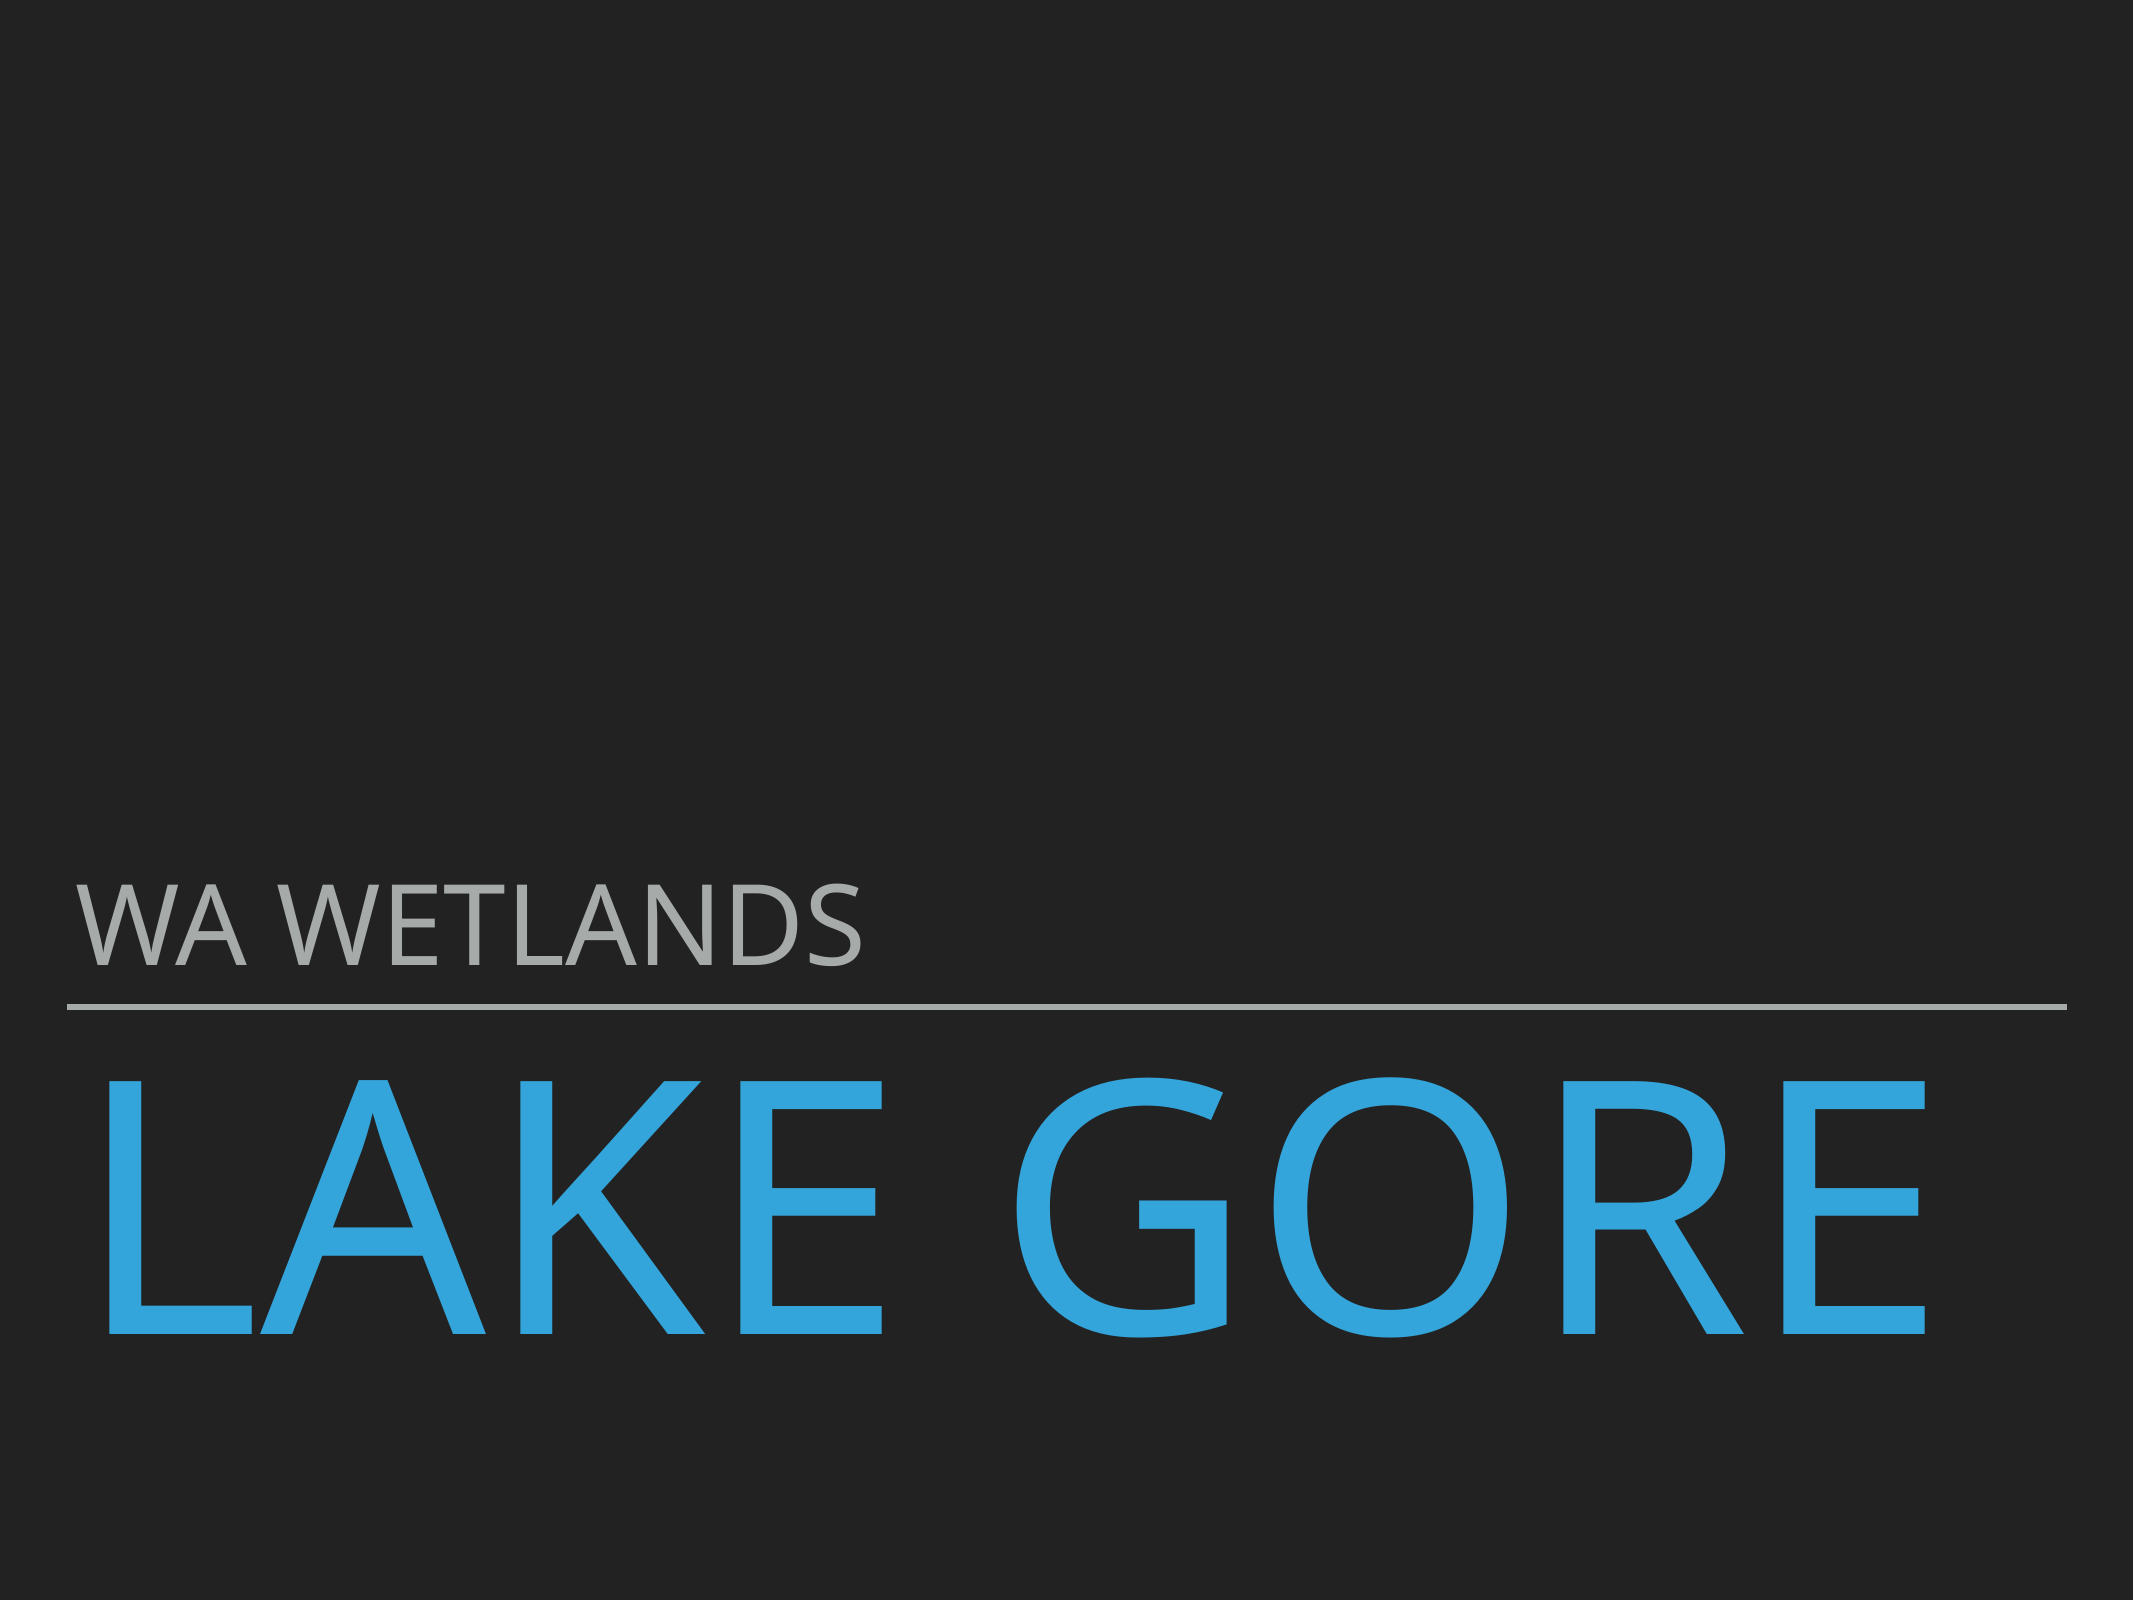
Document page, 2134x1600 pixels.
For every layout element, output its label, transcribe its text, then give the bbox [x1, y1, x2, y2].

subtitle WA wetlands [66, 699, 2068, 997]
title Lake gore [66, 1053, 2068, 1499]
